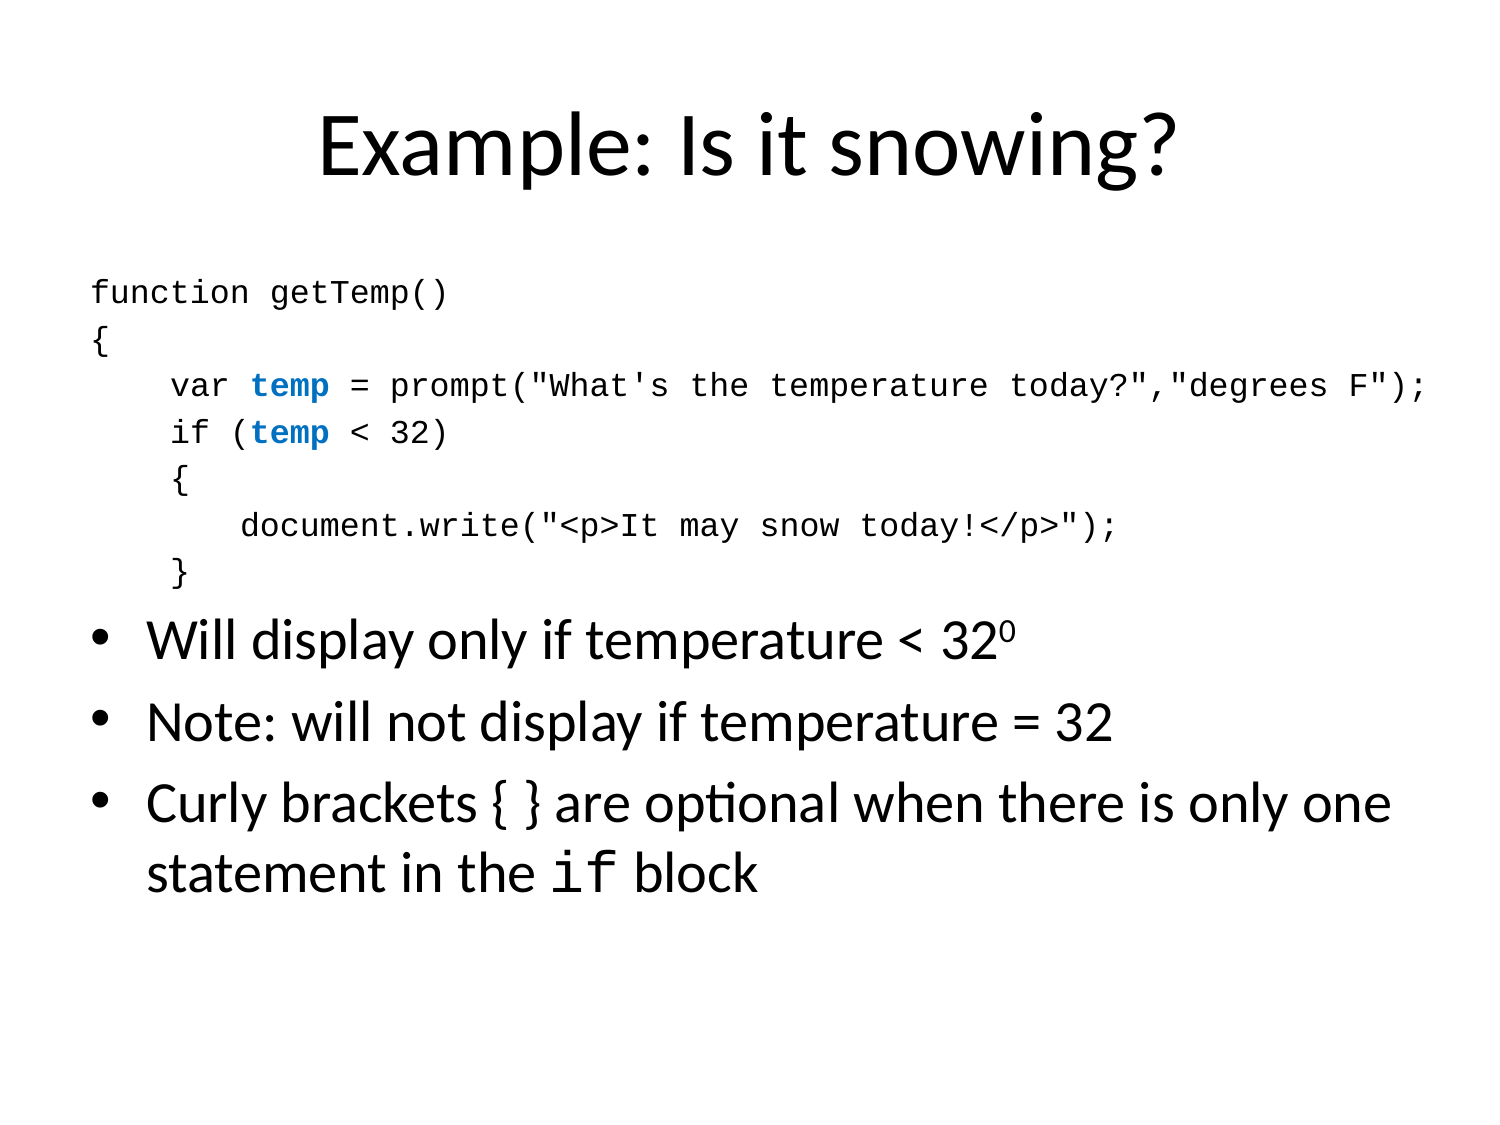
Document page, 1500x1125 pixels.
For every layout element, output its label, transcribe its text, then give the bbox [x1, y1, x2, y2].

title Example: Is it snowing? [75, 45, 1425, 233]
list function getTemp() { var temp = prompt("What's the temperature today?","degrees F"); if (temp < 32) { document.write("<p>It may snow today!</p>"); } Will display only if temperature < 320 Note: will not display if temperature = 32 Curly brackets { } are optional when there is only one statement in the if block [75, 262, 1463, 1005]
